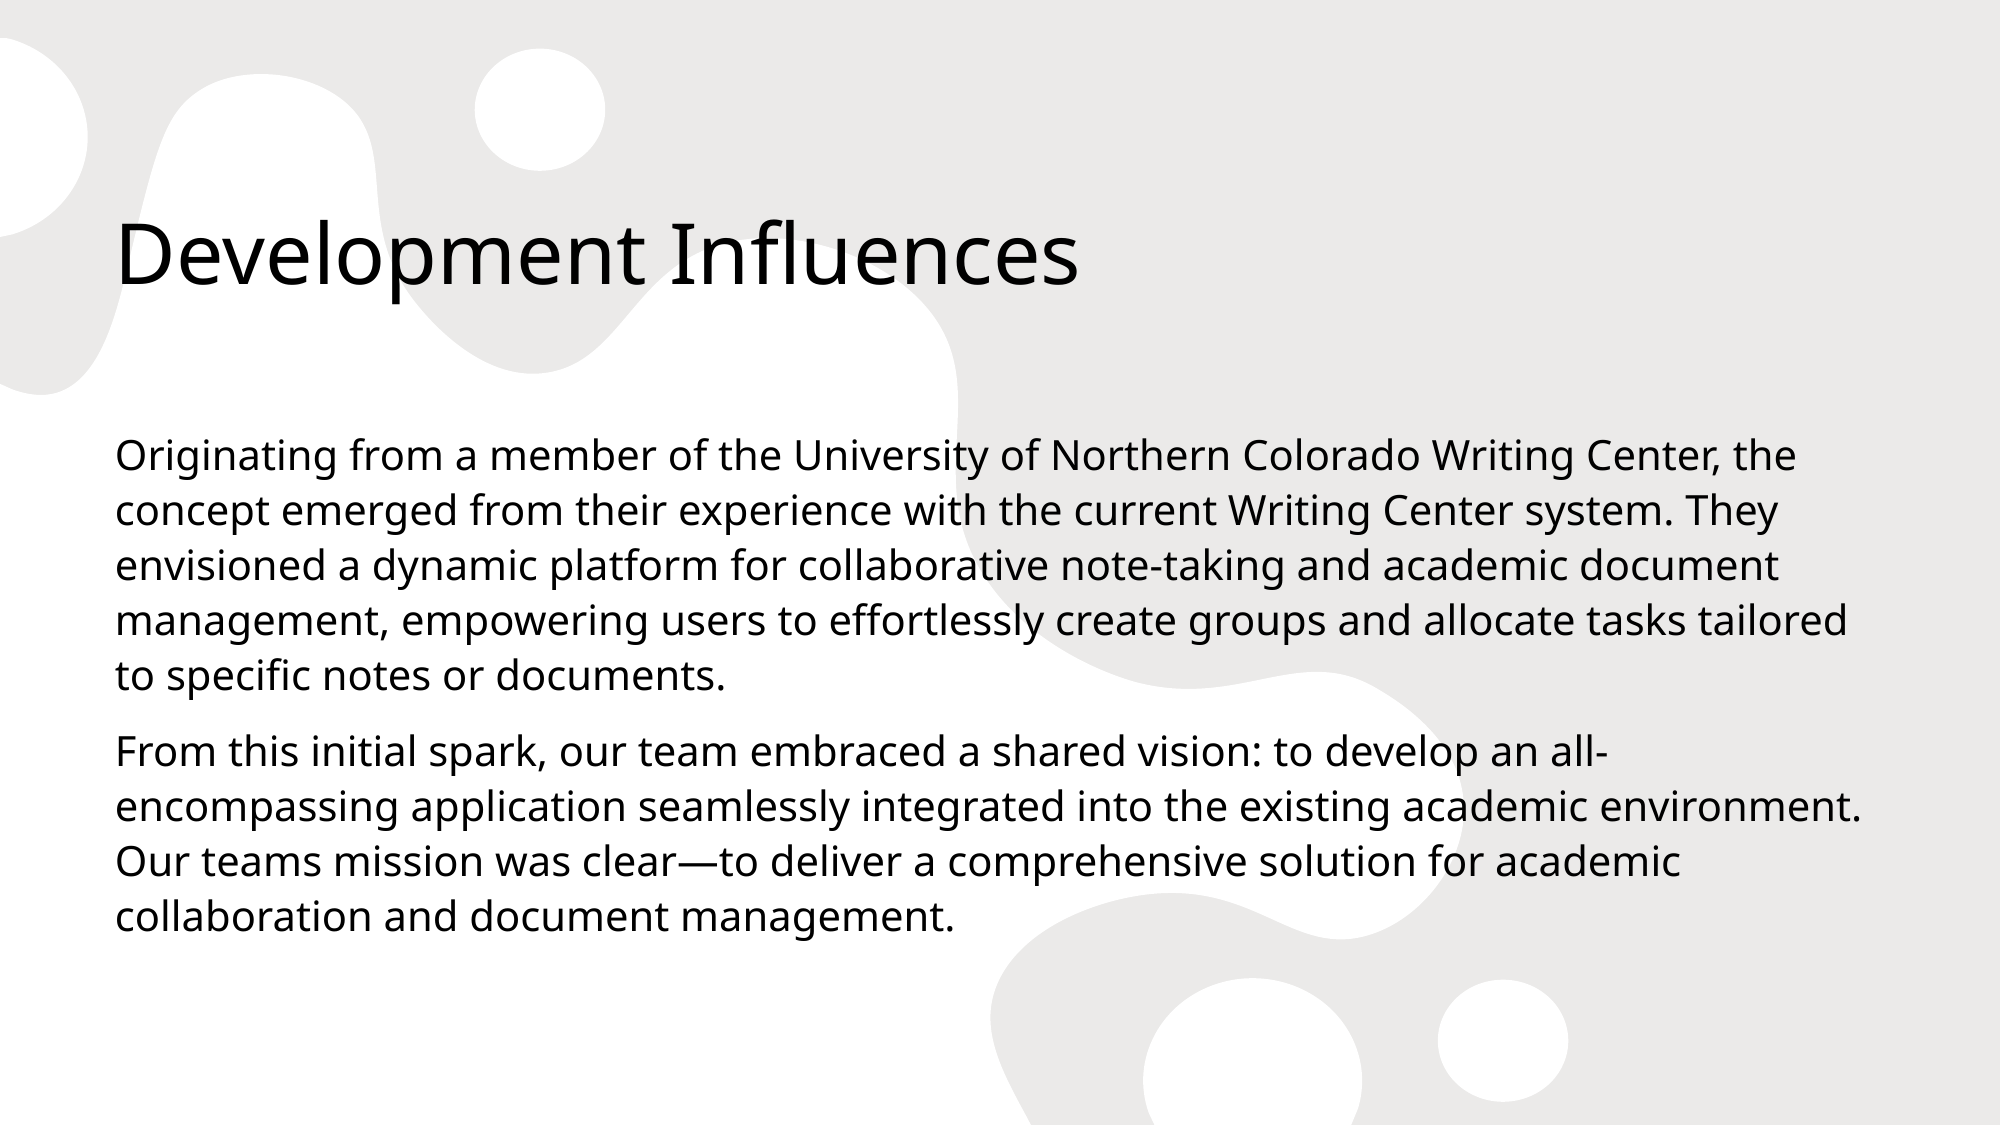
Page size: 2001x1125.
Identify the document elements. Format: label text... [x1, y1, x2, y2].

title Development Influences [99, 91, 1900, 309]
list Originating from a member of the University of Northern Colorado Writing Center, the concept emerged from their experience with the current Writing Center system. They envisioned a dynamic platform for collaborative note-taking and academic document management, empowering users to effortlessly create groups and allocate tasks tailored to specific notes or documents. From this initial spark, our team embraced a shared vision: to develop an all-encompassing application seamlessly integrated into the existing academic environment. Our teams mission was clear—to deliver a comprehensive solution for academic collaboration and document management. [99, 345, 1900, 1008]
